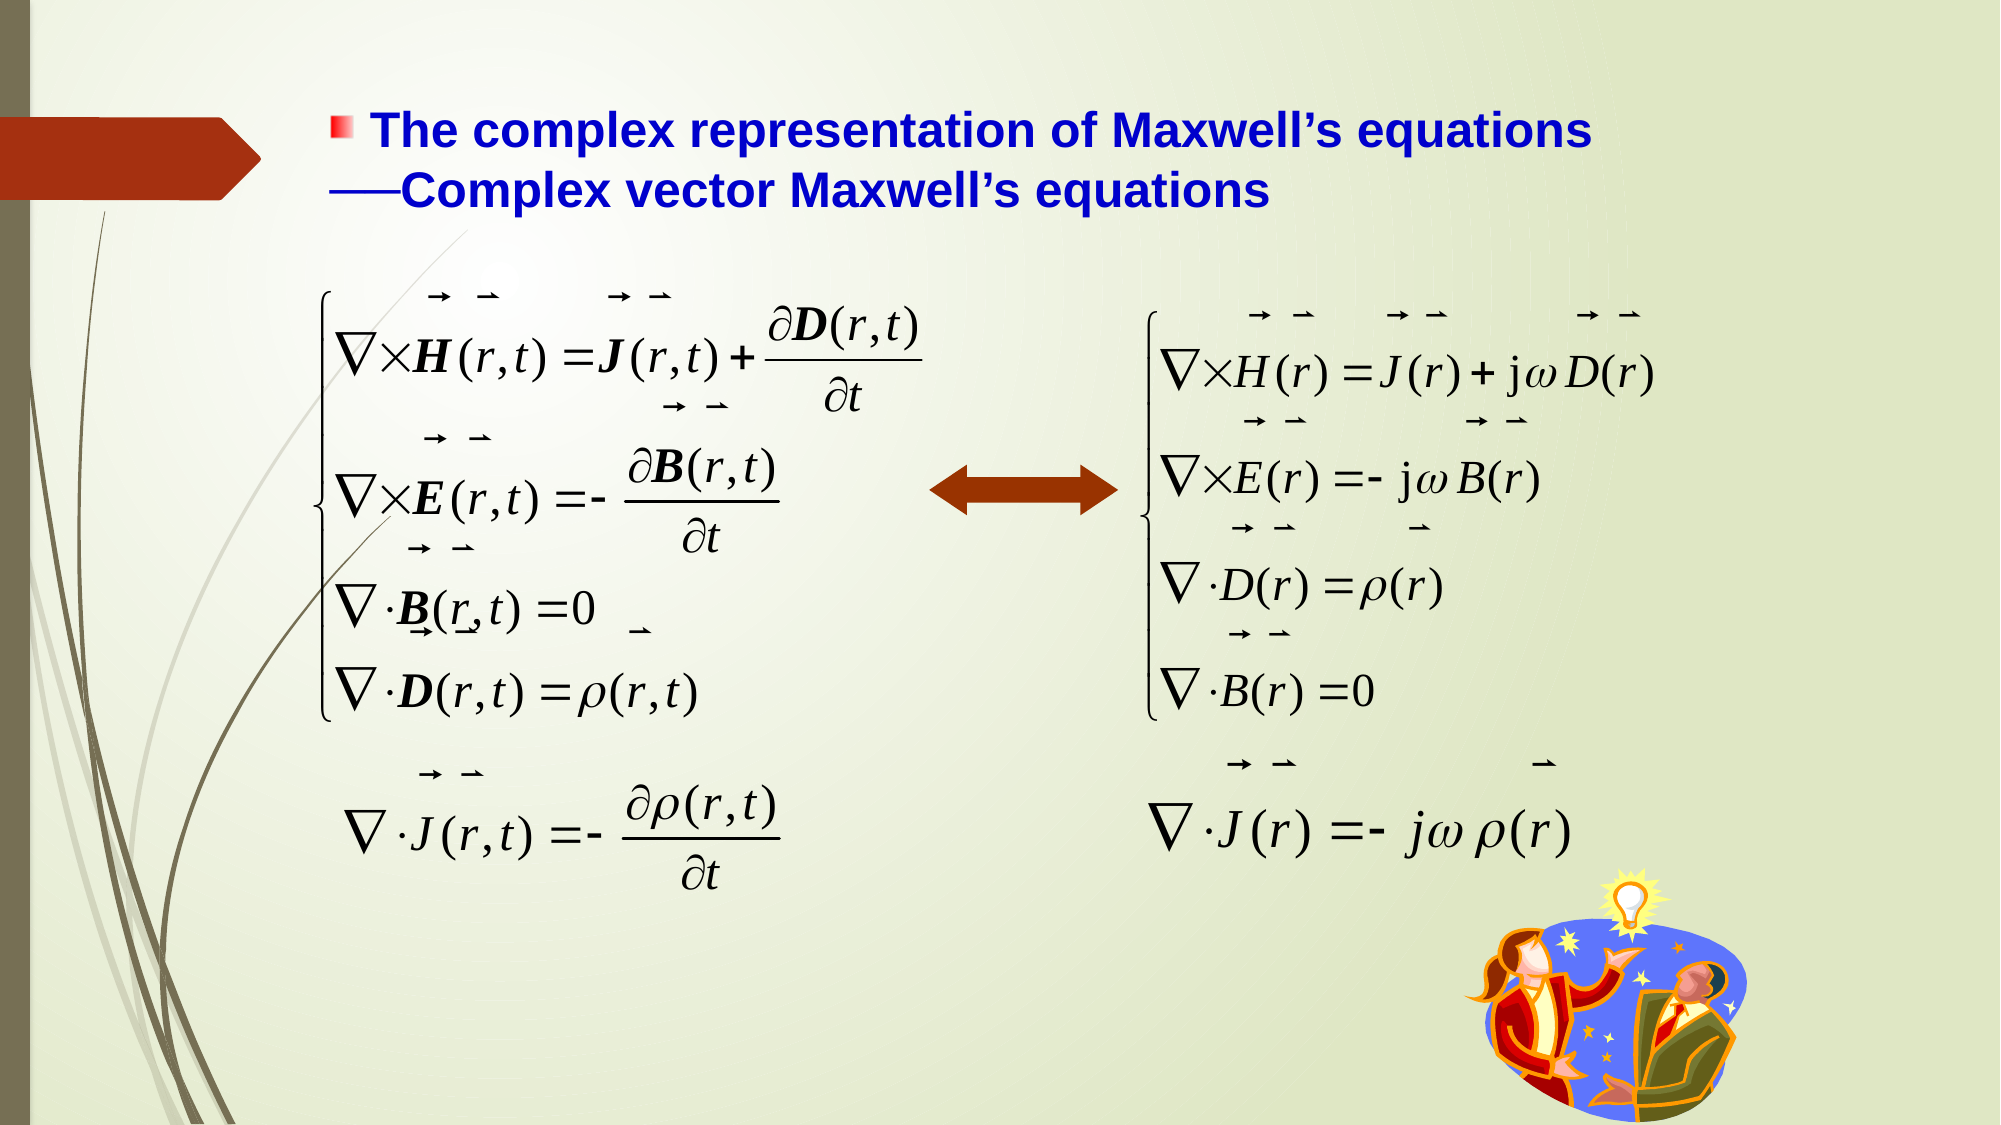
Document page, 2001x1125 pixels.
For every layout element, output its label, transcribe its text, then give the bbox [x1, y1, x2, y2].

picture [329, 114, 356, 141]
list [338, 763, 788, 898]
text_box The complex representation of Maxwell’s equations ──Complex vector Maxwell’s equations [314, 90, 1638, 225]
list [1141, 751, 1579, 868]
text_box [935, 464, 1119, 516]
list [1129, 302, 1662, 729]
picture [1460, 864, 1751, 1125]
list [302, 282, 930, 729]
